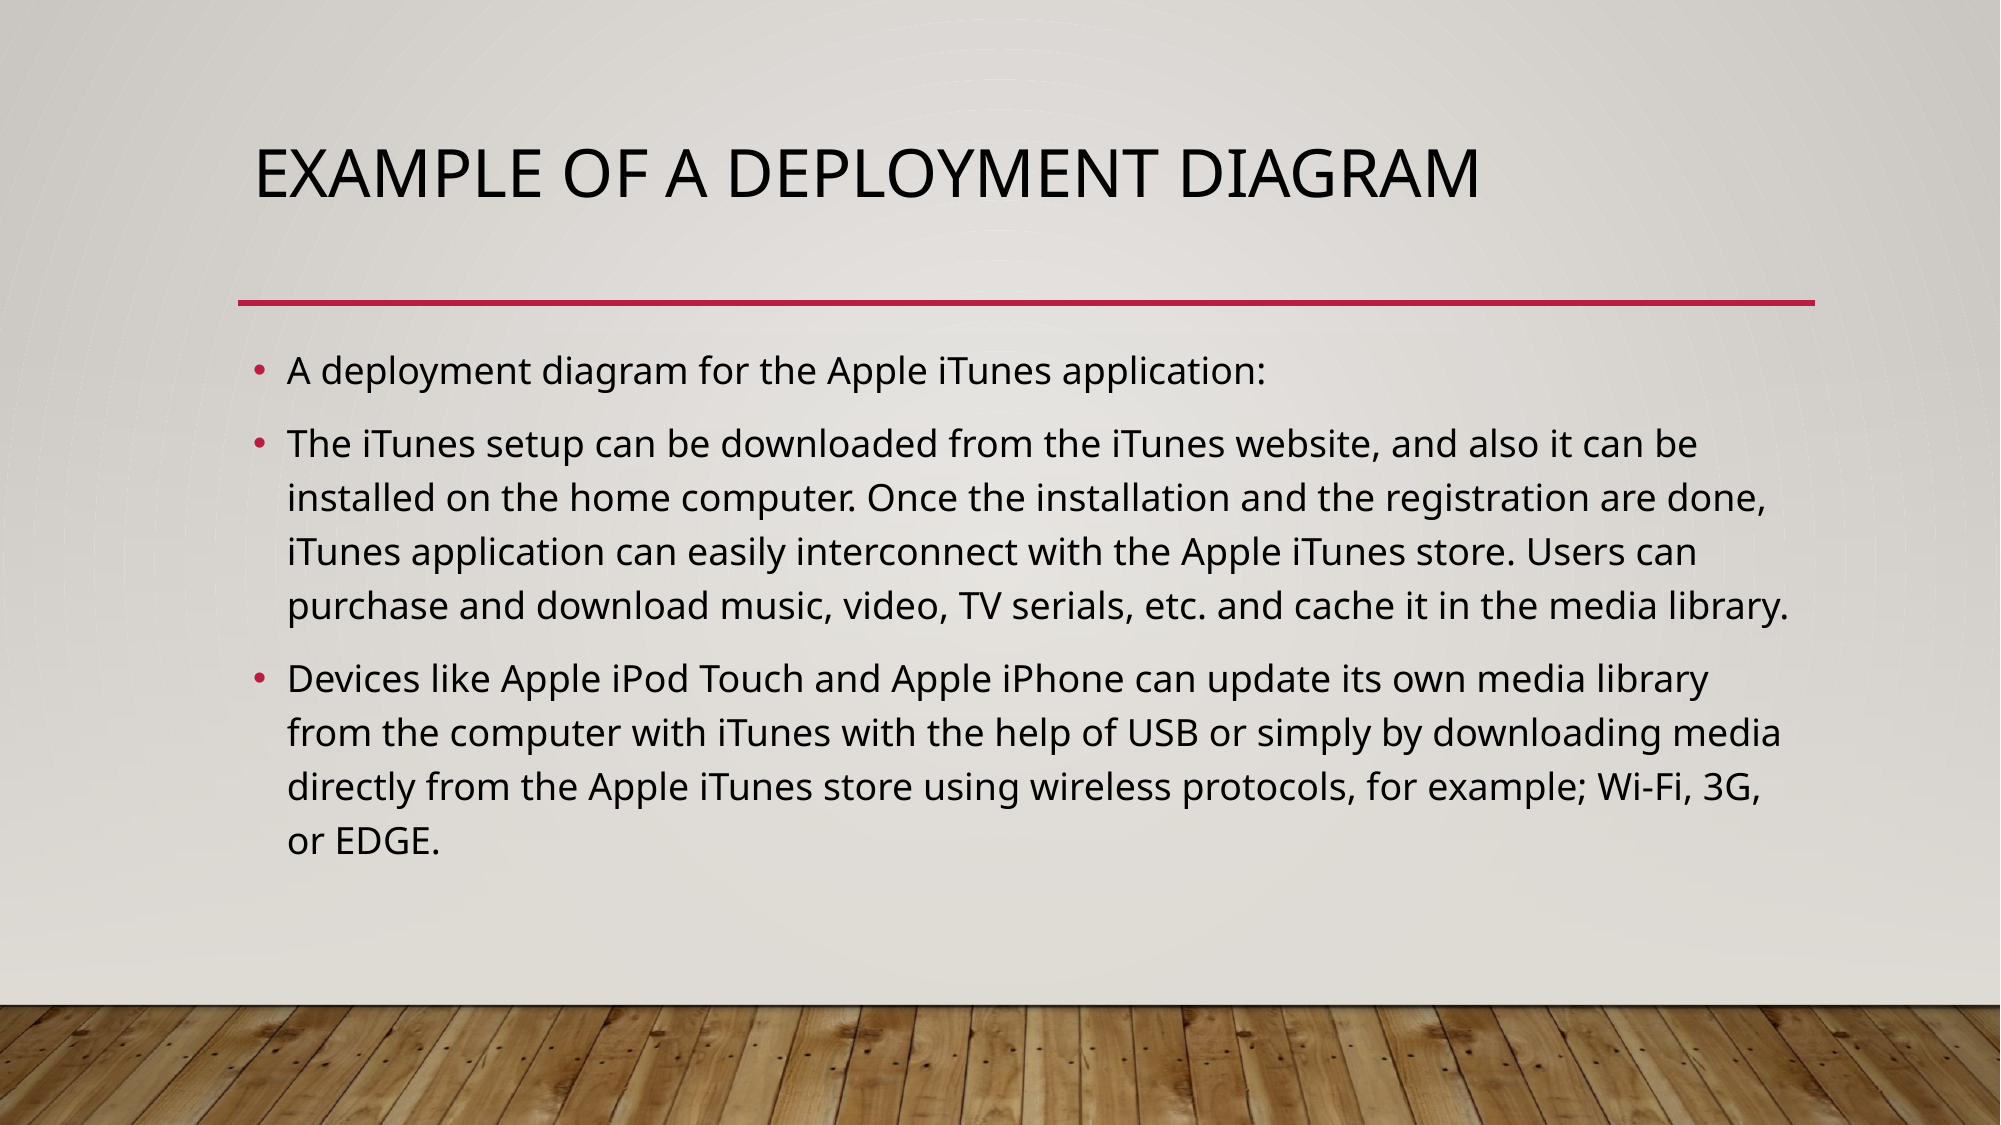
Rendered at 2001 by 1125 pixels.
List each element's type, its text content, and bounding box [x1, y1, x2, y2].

picture [0, 1005, 2000, 1125]
list A deployment diagram for the Apple iTunes application: The iTunes setup can be downloaded from the iTunes website, and also it can be installed on the home computer. Once the installation and the registration are done, iTunes application can easily interconnect with the Apple iTunes store. Users can purchase and download music, video, TV serials, etc. and cache it in the media library. Devices like Apple iPod Touch and Apple iPhone can update its own media library from the computer with iTunes with the help of USB or simply by downloading media directly from the Apple iTunes store using wireless protocols, for example; Wi-Fi, 3G, or EDGE. [238, 330, 1814, 897]
title Example of a Deployment diagram [238, 131, 1814, 305]
